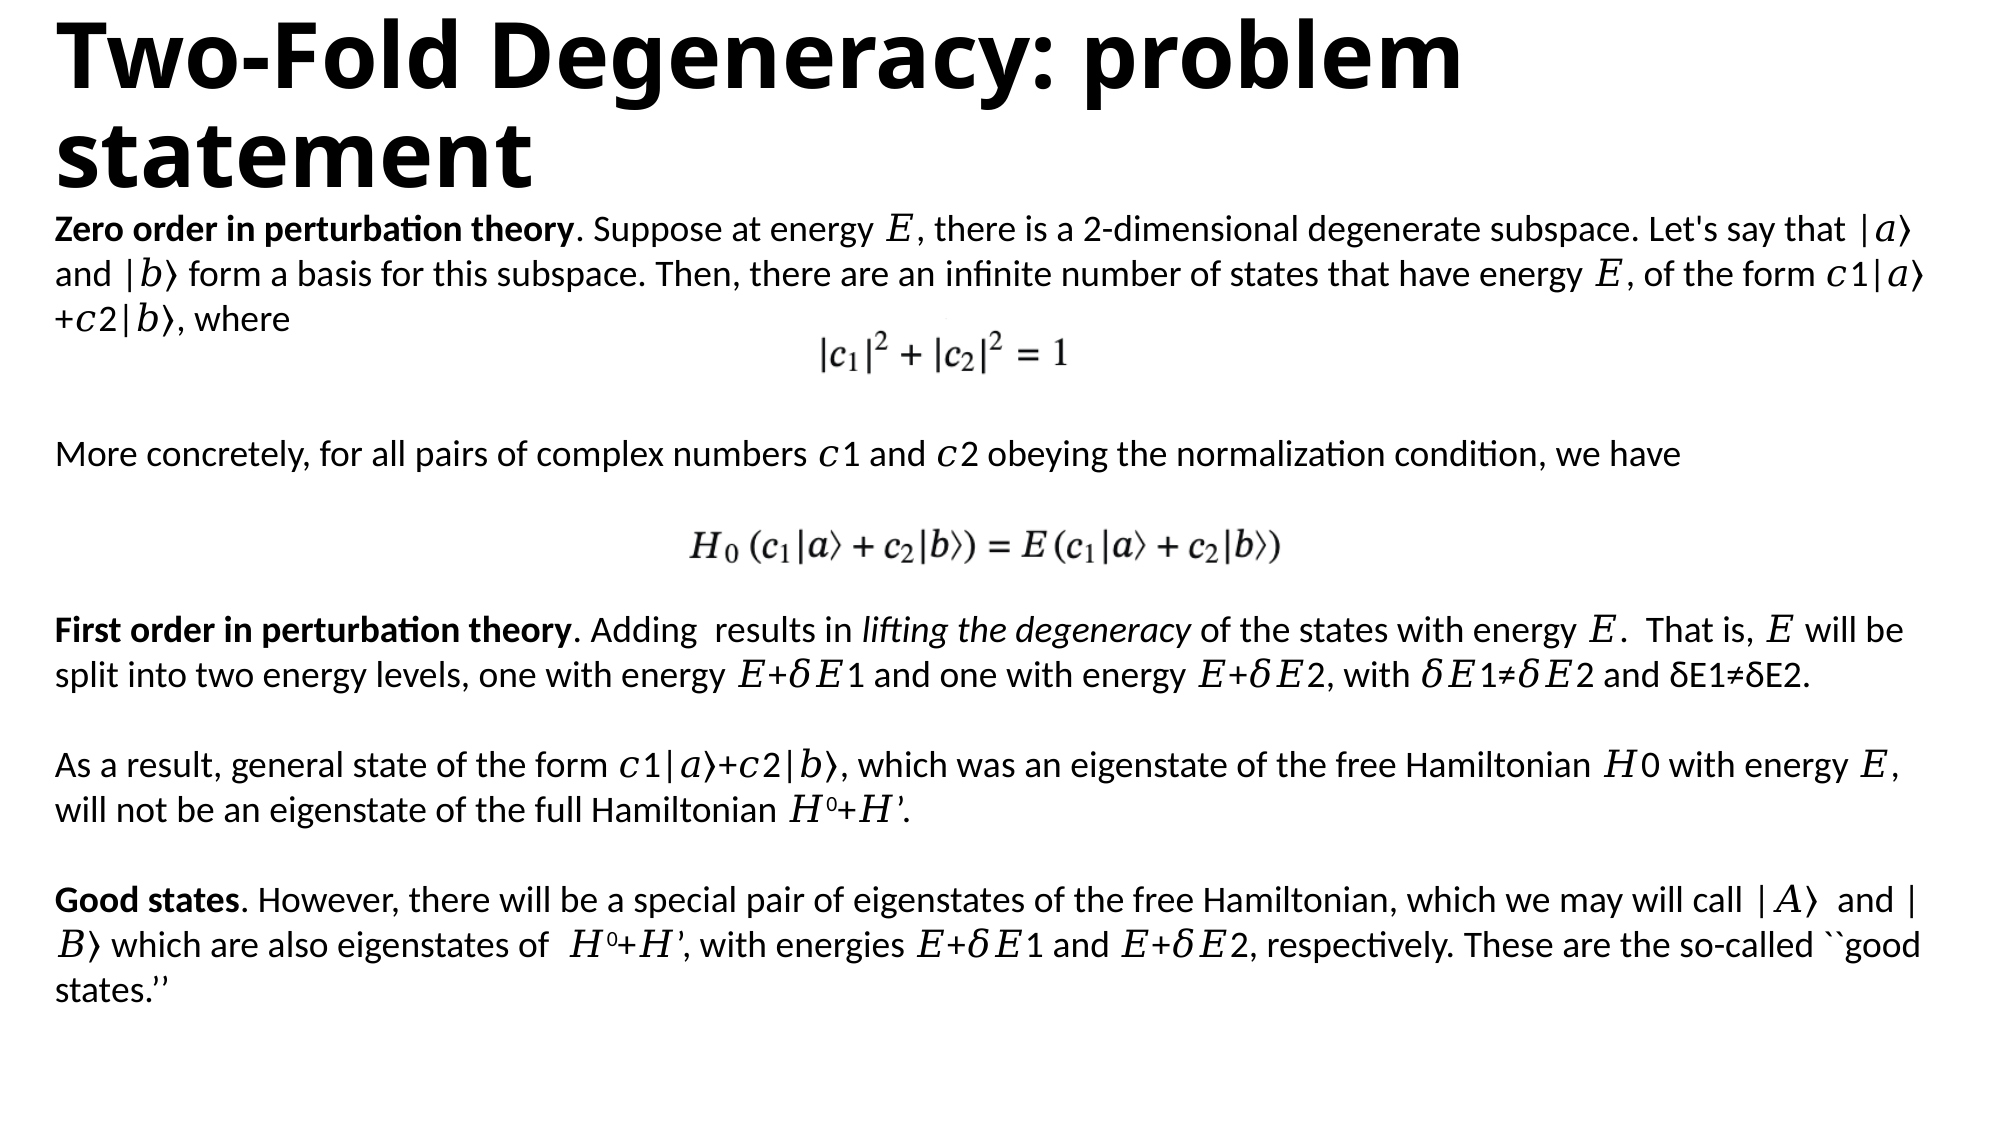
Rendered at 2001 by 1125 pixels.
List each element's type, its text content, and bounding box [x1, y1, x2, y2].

text_box Zero order in perturbation theory. Suppose at energy 𝐸, there is a 2-dimensional degenerate subspace. Let's say that |𝑎⟩ and |𝑏⟩ form a basis for this subspace. Then, there are an infinite number of states that have energy 𝐸, of the form 𝑐1|𝑎⟩+𝑐2|𝑏⟩, where More concretely, for all pairs of complex numbers 𝑐1 and 𝑐2 obeying the normalization condition, we have [40, 196, 1960, 481]
picture [673, 502, 1293, 585]
text_box Two-Fold Degeneracy: problem statement [40, 0, 1766, 196]
picture [811, 318, 1071, 384]
